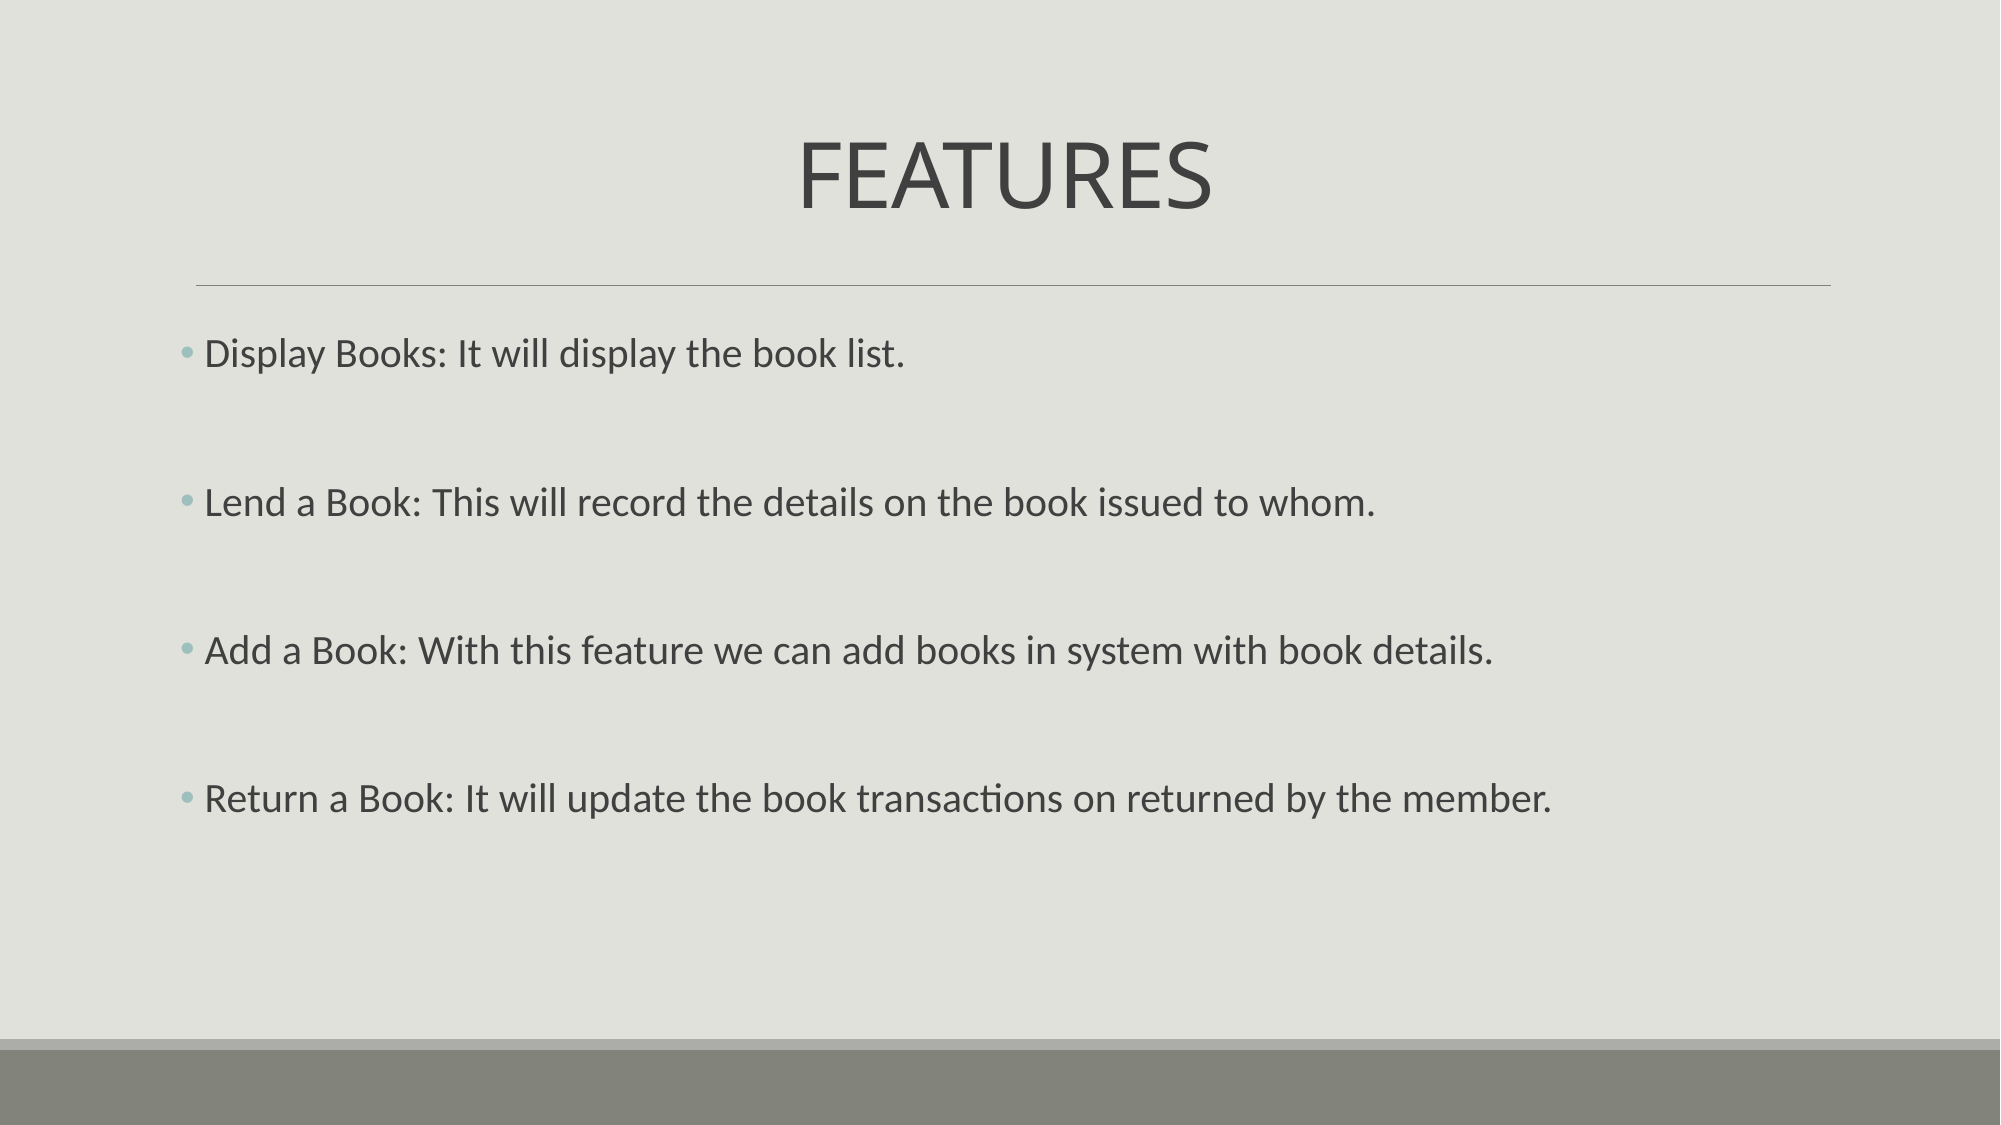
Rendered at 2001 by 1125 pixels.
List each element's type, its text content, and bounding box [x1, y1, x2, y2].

list Display Books: It will display the book list. Lend a Book: This will record the details on the book issued to whom. Add a Book: With this feature we can add books in system with book details. Return a Book: It will update the book transactions on returned by the member. [180, 324, 1830, 963]
title FEATURES [202, 107, 1807, 235]
